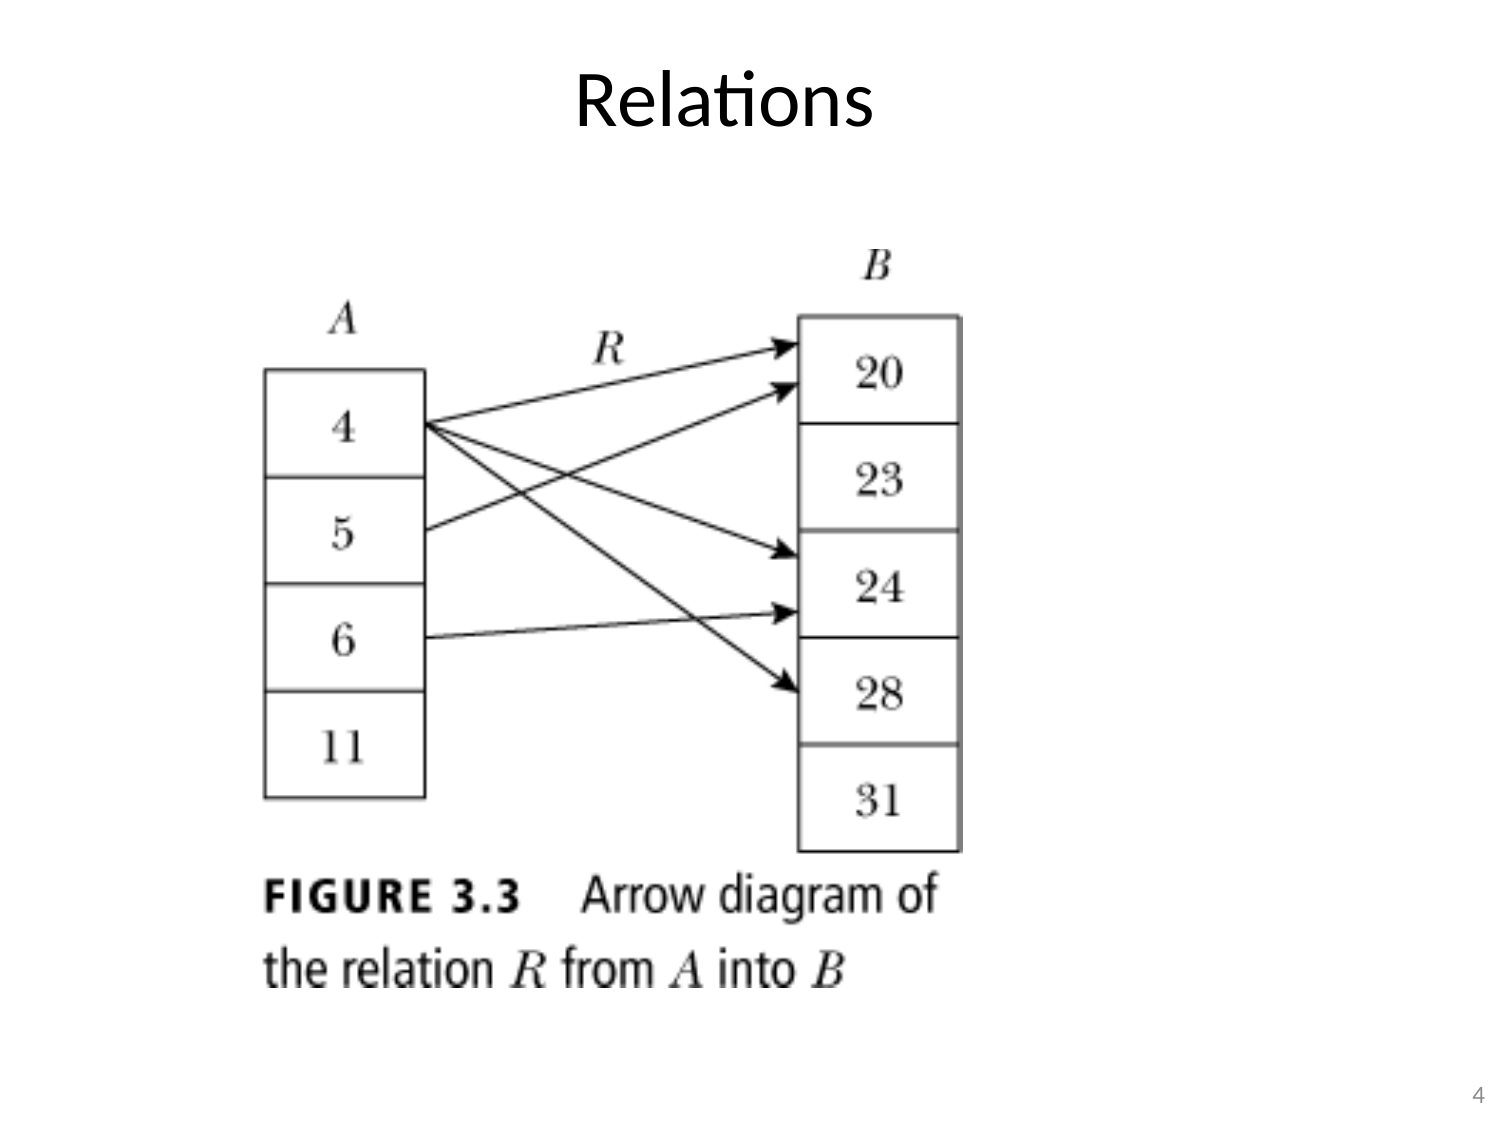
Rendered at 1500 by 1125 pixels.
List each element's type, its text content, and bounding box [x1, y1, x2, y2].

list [262, 249, 964, 988]
title Relations [75, 37, 1375, 150]
slide_number 4 [1149, 1062, 1500, 1125]
